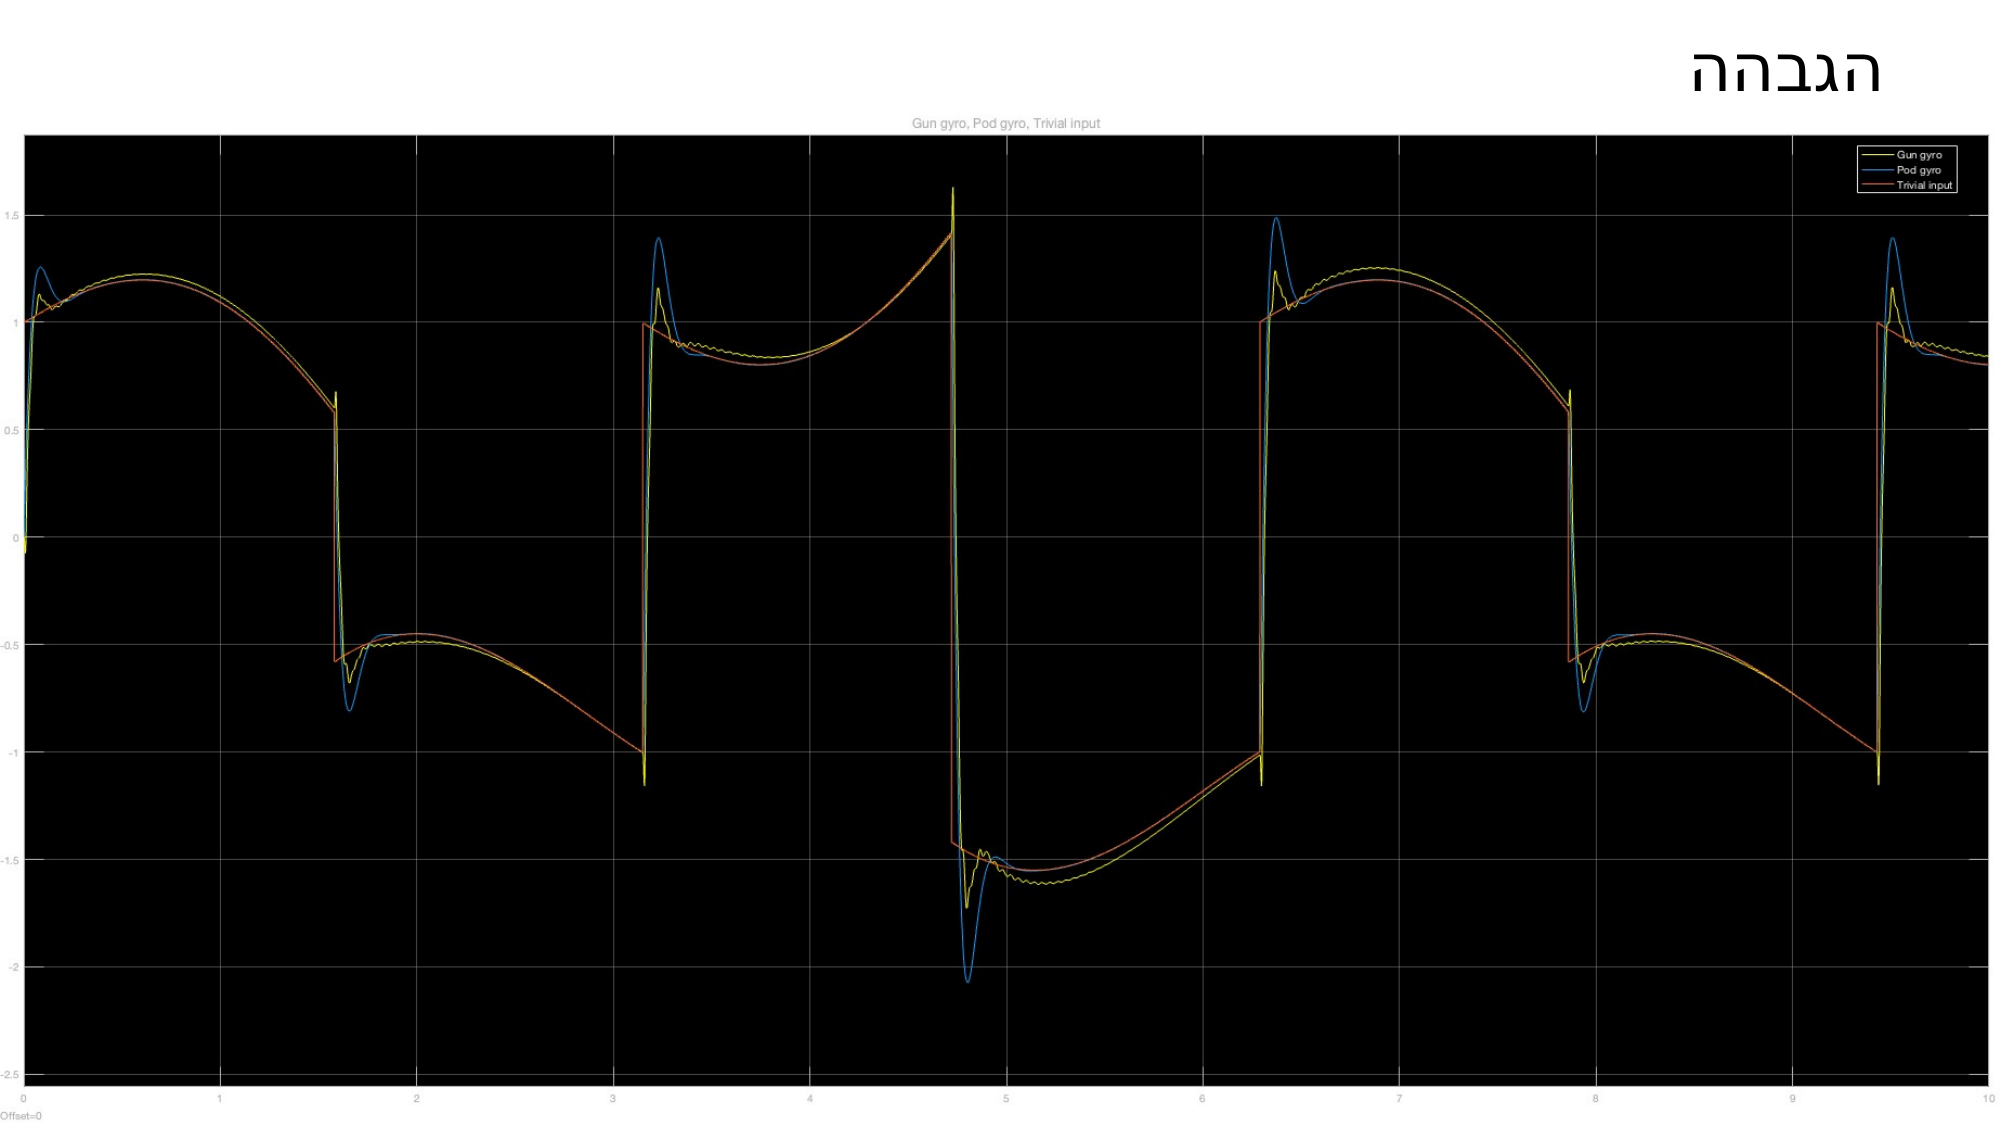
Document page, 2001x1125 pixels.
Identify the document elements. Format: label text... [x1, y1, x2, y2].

text_box הגבהה [1581, 17, 1900, 115]
picture [0, 115, 2000, 1125]
